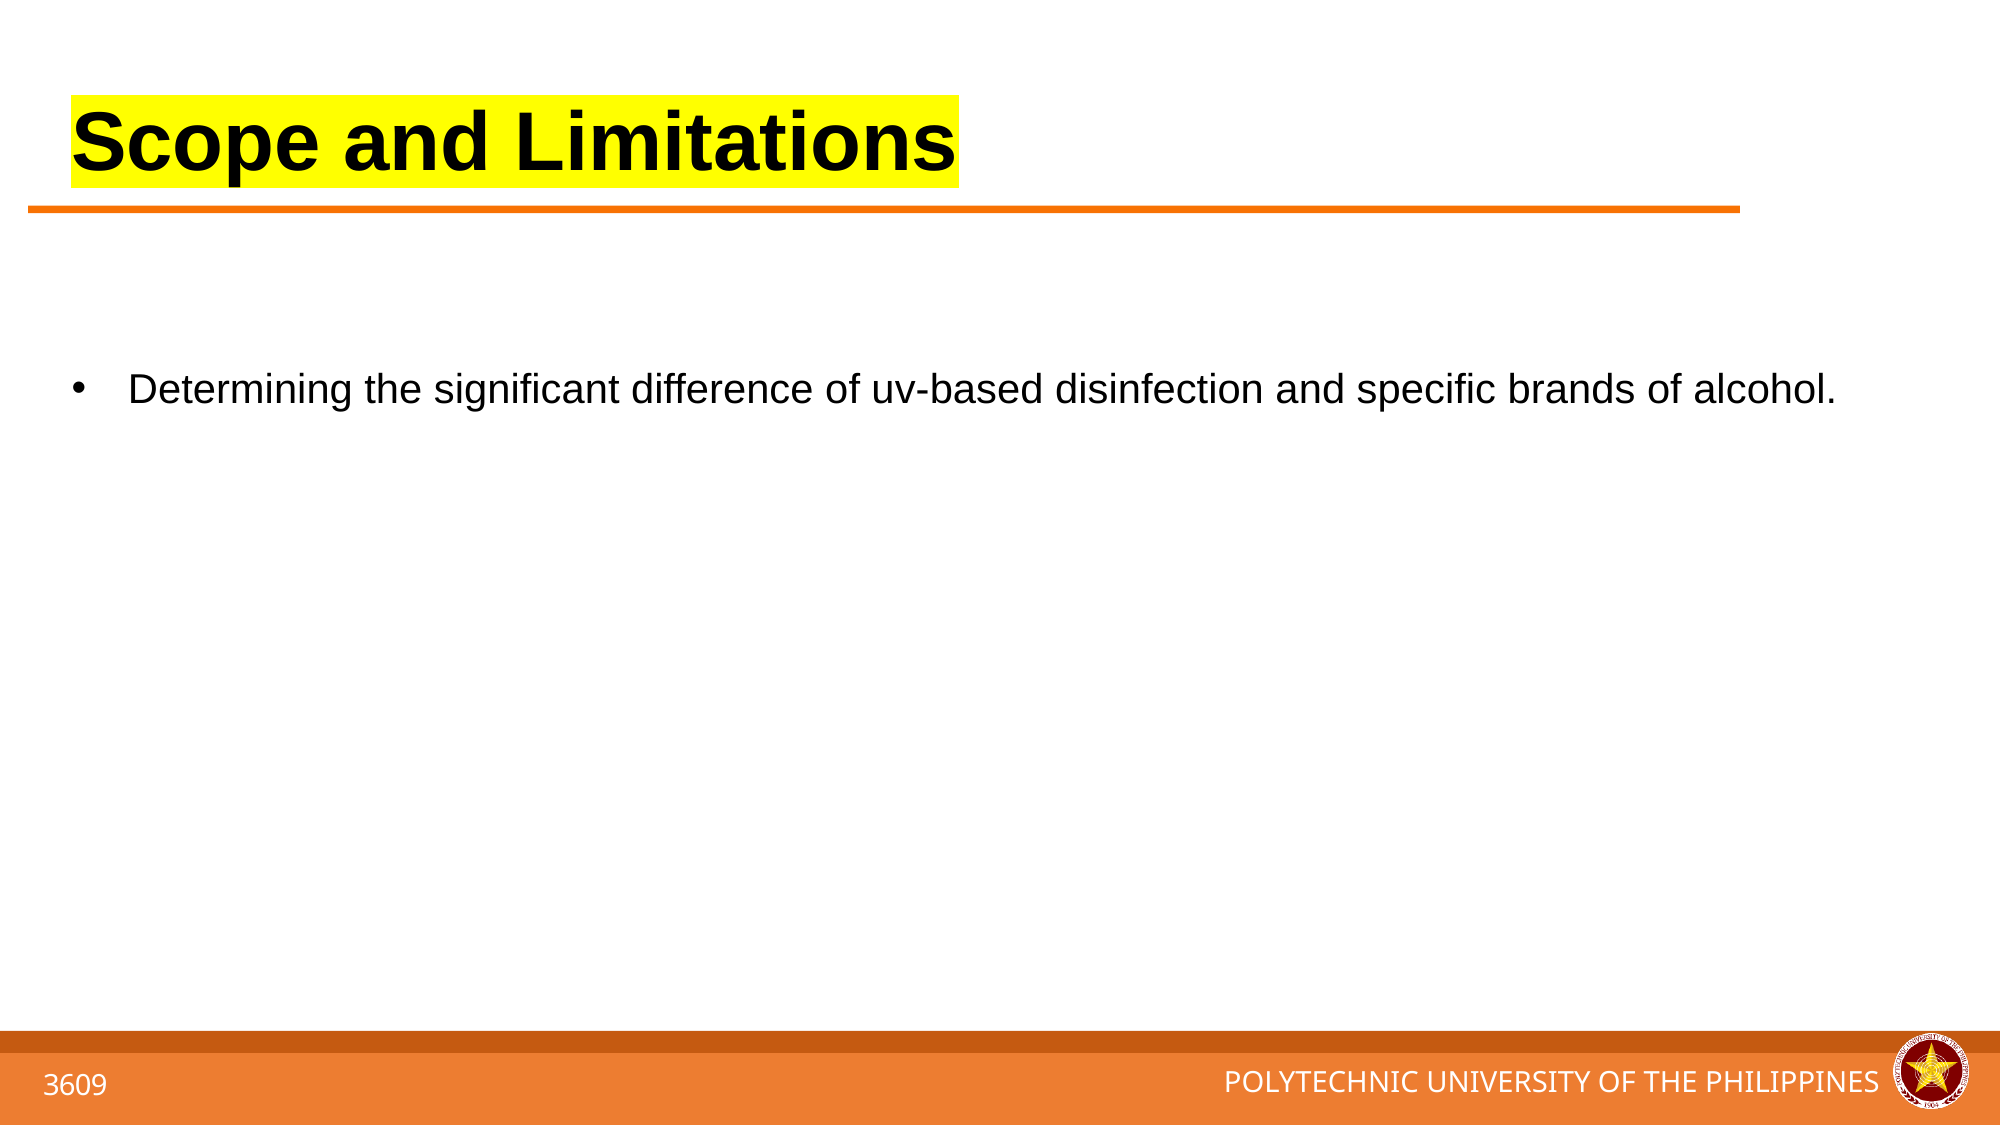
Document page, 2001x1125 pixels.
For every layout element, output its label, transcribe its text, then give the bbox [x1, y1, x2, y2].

text_box Determining the significant difference of uv-based disinfection and specific brands of alcohol. [56, 329, 1944, 622]
text_box POLYTECHNIC UNIVERSITY OF THE PHILIPPINES [1117, 1065, 1881, 1104]
text_box [0, 1052, 2000, 1125]
text_box Scope and Limitations [56, 79, 1719, 195]
text_box [27, 205, 1741, 214]
text_box 3609 [28, 1048, 457, 1109]
picture [1893, 1033, 1969, 1109]
text_box [0, 1030, 2000, 1052]
